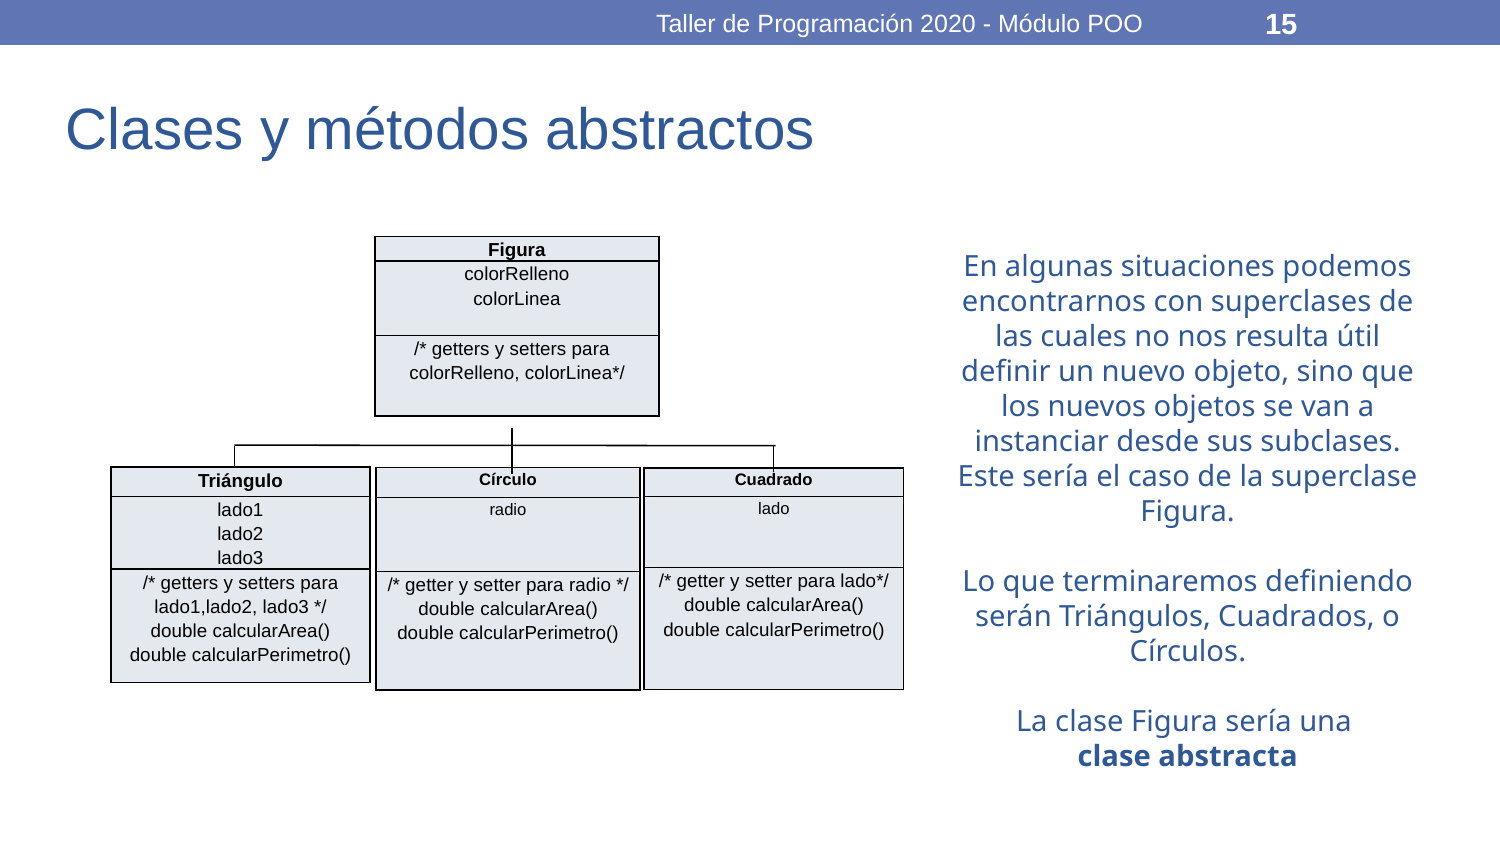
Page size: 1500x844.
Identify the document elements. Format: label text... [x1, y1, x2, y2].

footer Taller de Programación 2020 - Módulo POO [562, 2, 1238, 43]
table_cell /* getter y setter para lado*/ double calcularArea() double calcularPerimetro() [645, 568, 903, 689]
table_cell colorRelleno colorLinea [376, 262, 658, 335]
table_header Cuadrado [645, 469, 903, 496]
title Clases y métodos abstractos [50, 65, 1425, 188]
table_cell /* getter y setter para radio */ double calcularArea() double calcularPerimetro() [377, 572, 639, 689]
table_cell lado [645, 497, 903, 567]
table_cell /* getters y setters para colorRelleno, colorLinea*/ [376, 336, 658, 415]
text_box [0, 0, 1500, 75]
table_header Triángulo [112, 468, 369, 496]
text_box En algunas situaciones podemos encontrarnos con superclases de las cuales no nos resulta útil definir un nuevo objeto, sino que los nuevos objetos se van a instanciar desde sus subclases. Este sería el caso de la superclase Figura. Lo que terminaremos definiendo serán Triángulos, Cuadrados, o Círculos. La clase Figura sería una clase abstracta [935, 240, 1440, 627]
slide_number 15 [1250, 2, 1425, 43]
table_header Círculo [377, 468, 639, 497]
table_cell /* getters y setters para lado1,lado2, lado3 */ double calcularArea() double calcularPerimetro() [112, 570, 369, 682]
table_header Figura [376, 237, 658, 260]
table_cell radio [377, 498, 639, 571]
table_cell lado1 lado2 lado3 [112, 497, 369, 568]
